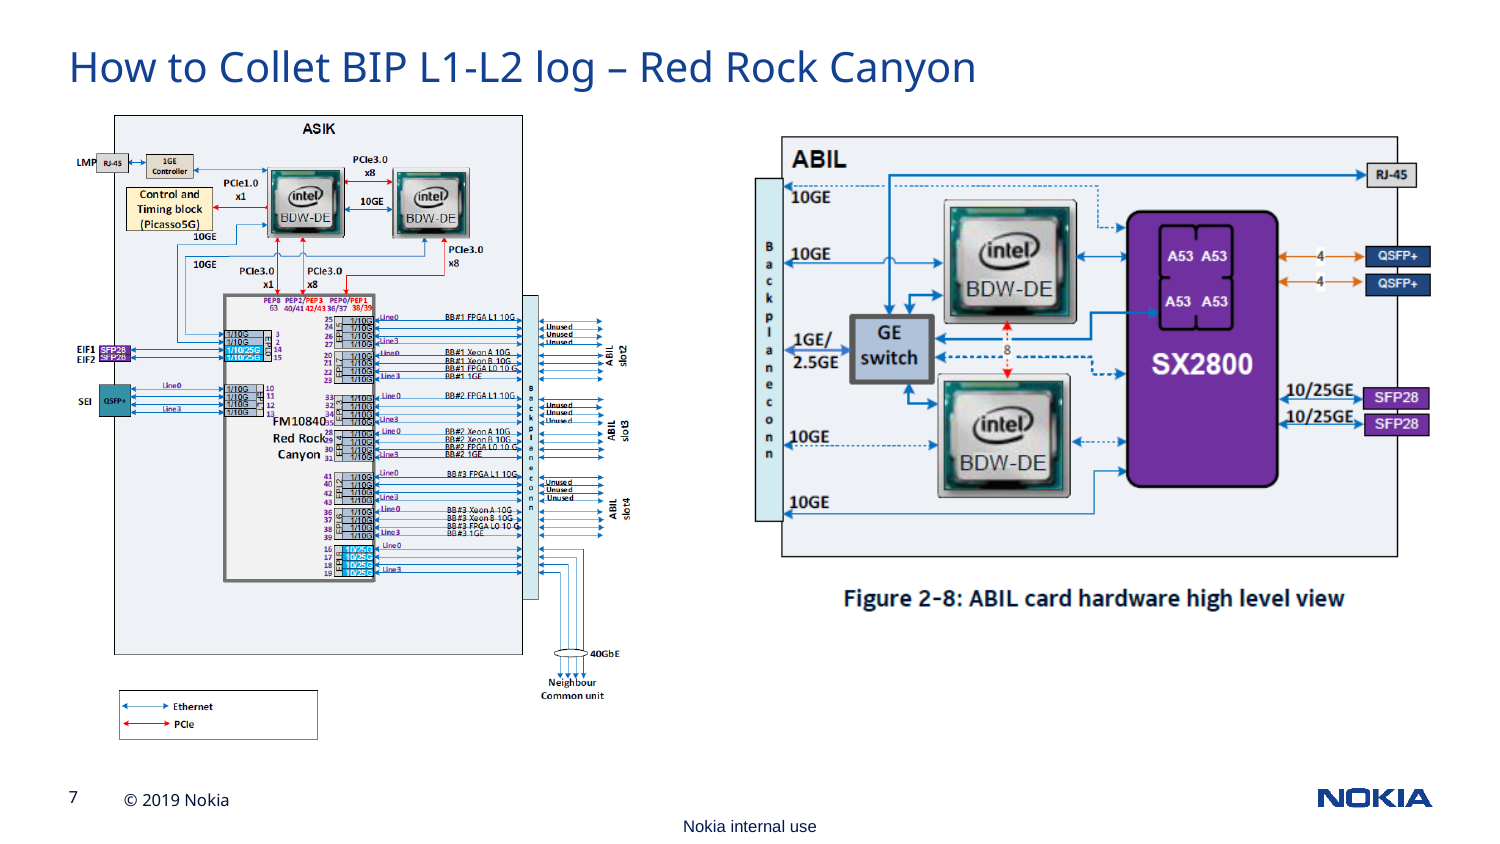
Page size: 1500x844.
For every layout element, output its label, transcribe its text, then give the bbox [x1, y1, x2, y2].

picture [726, 96, 1465, 628]
list How to Collet BIP L1-L2 log – Red Rock Canyon [68, 46, 1432, 115]
picture [17, 101, 698, 745]
picture [1292, 762, 1458, 833]
